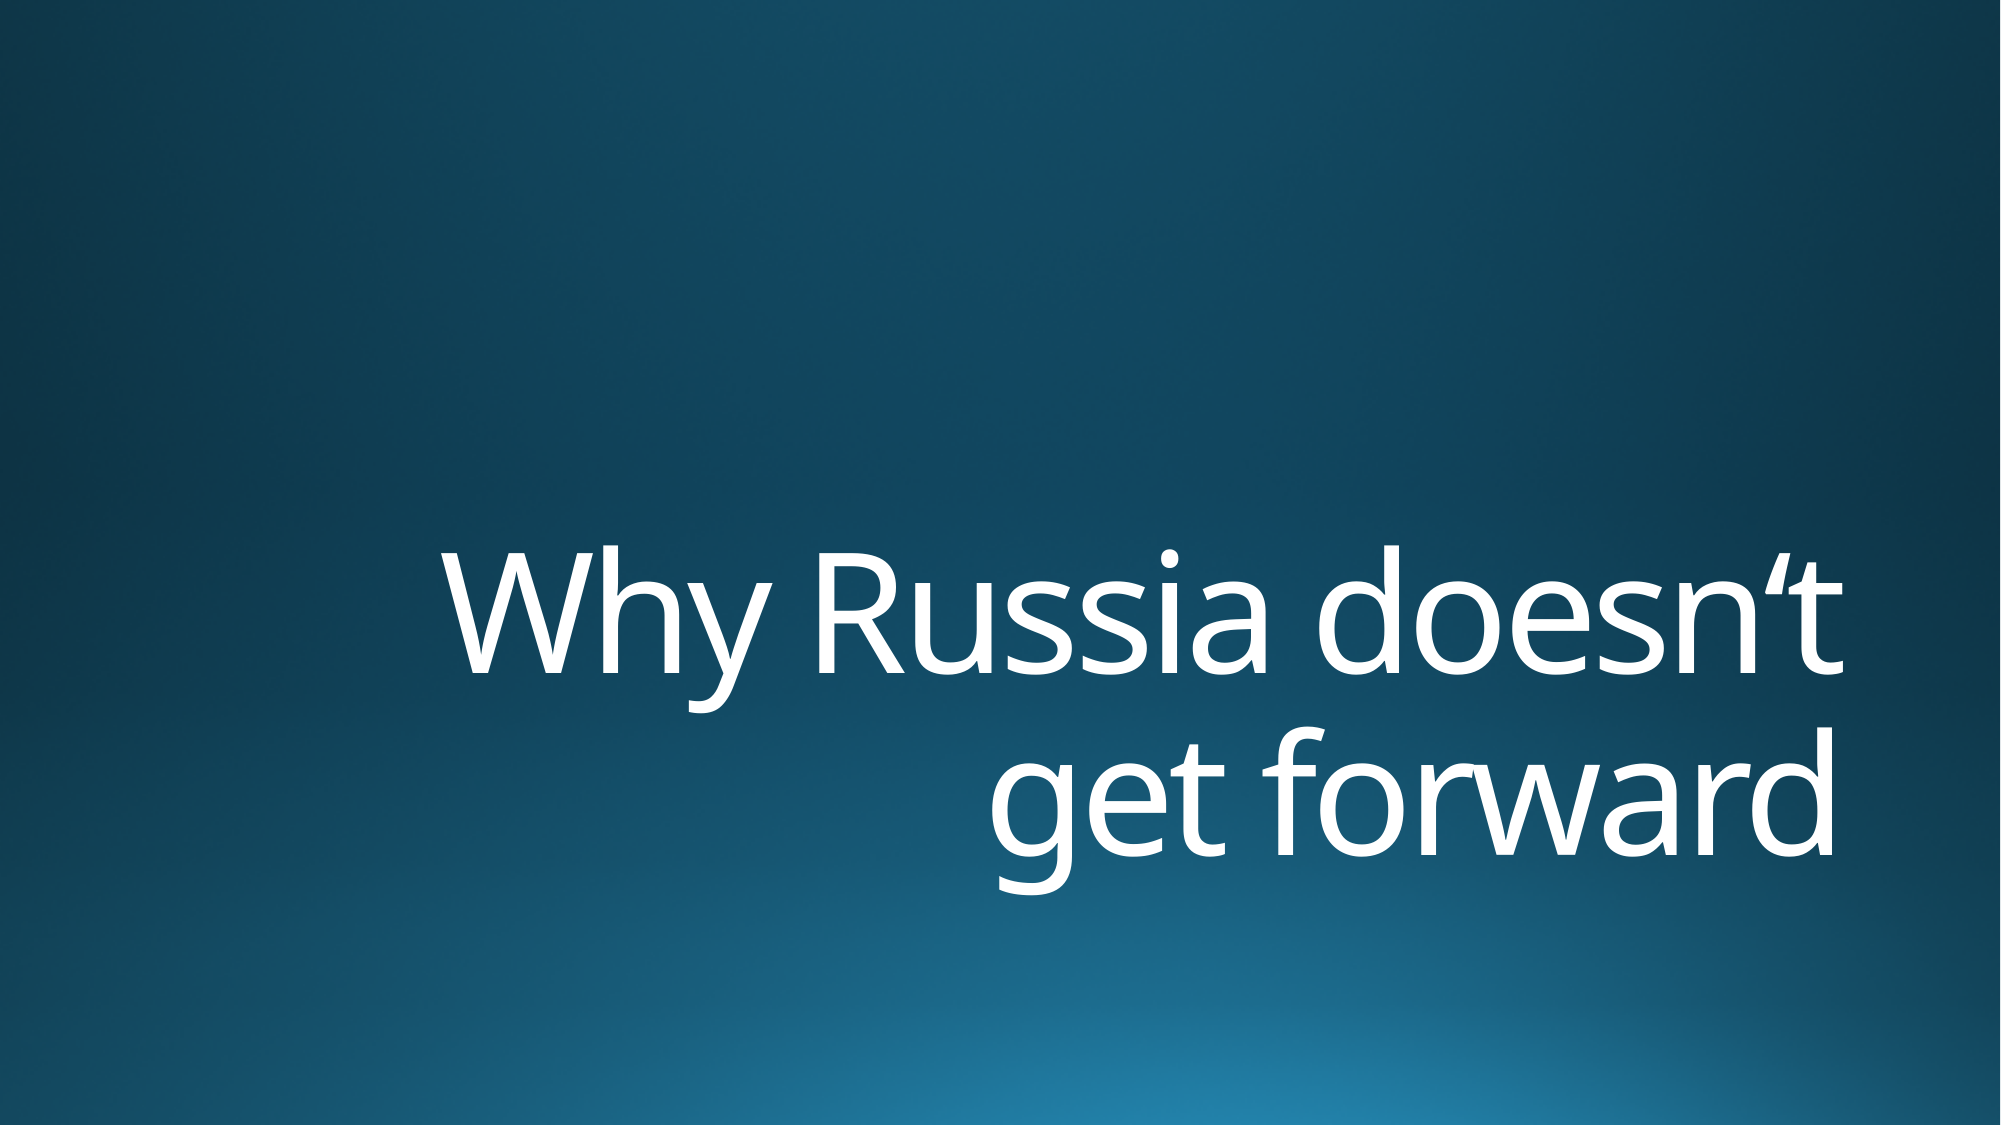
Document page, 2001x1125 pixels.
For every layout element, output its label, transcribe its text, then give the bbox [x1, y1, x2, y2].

picture [0, 0, 2001, 1125]
title Why Russia doesn‘t get forward [272, 521, 1863, 1002]
